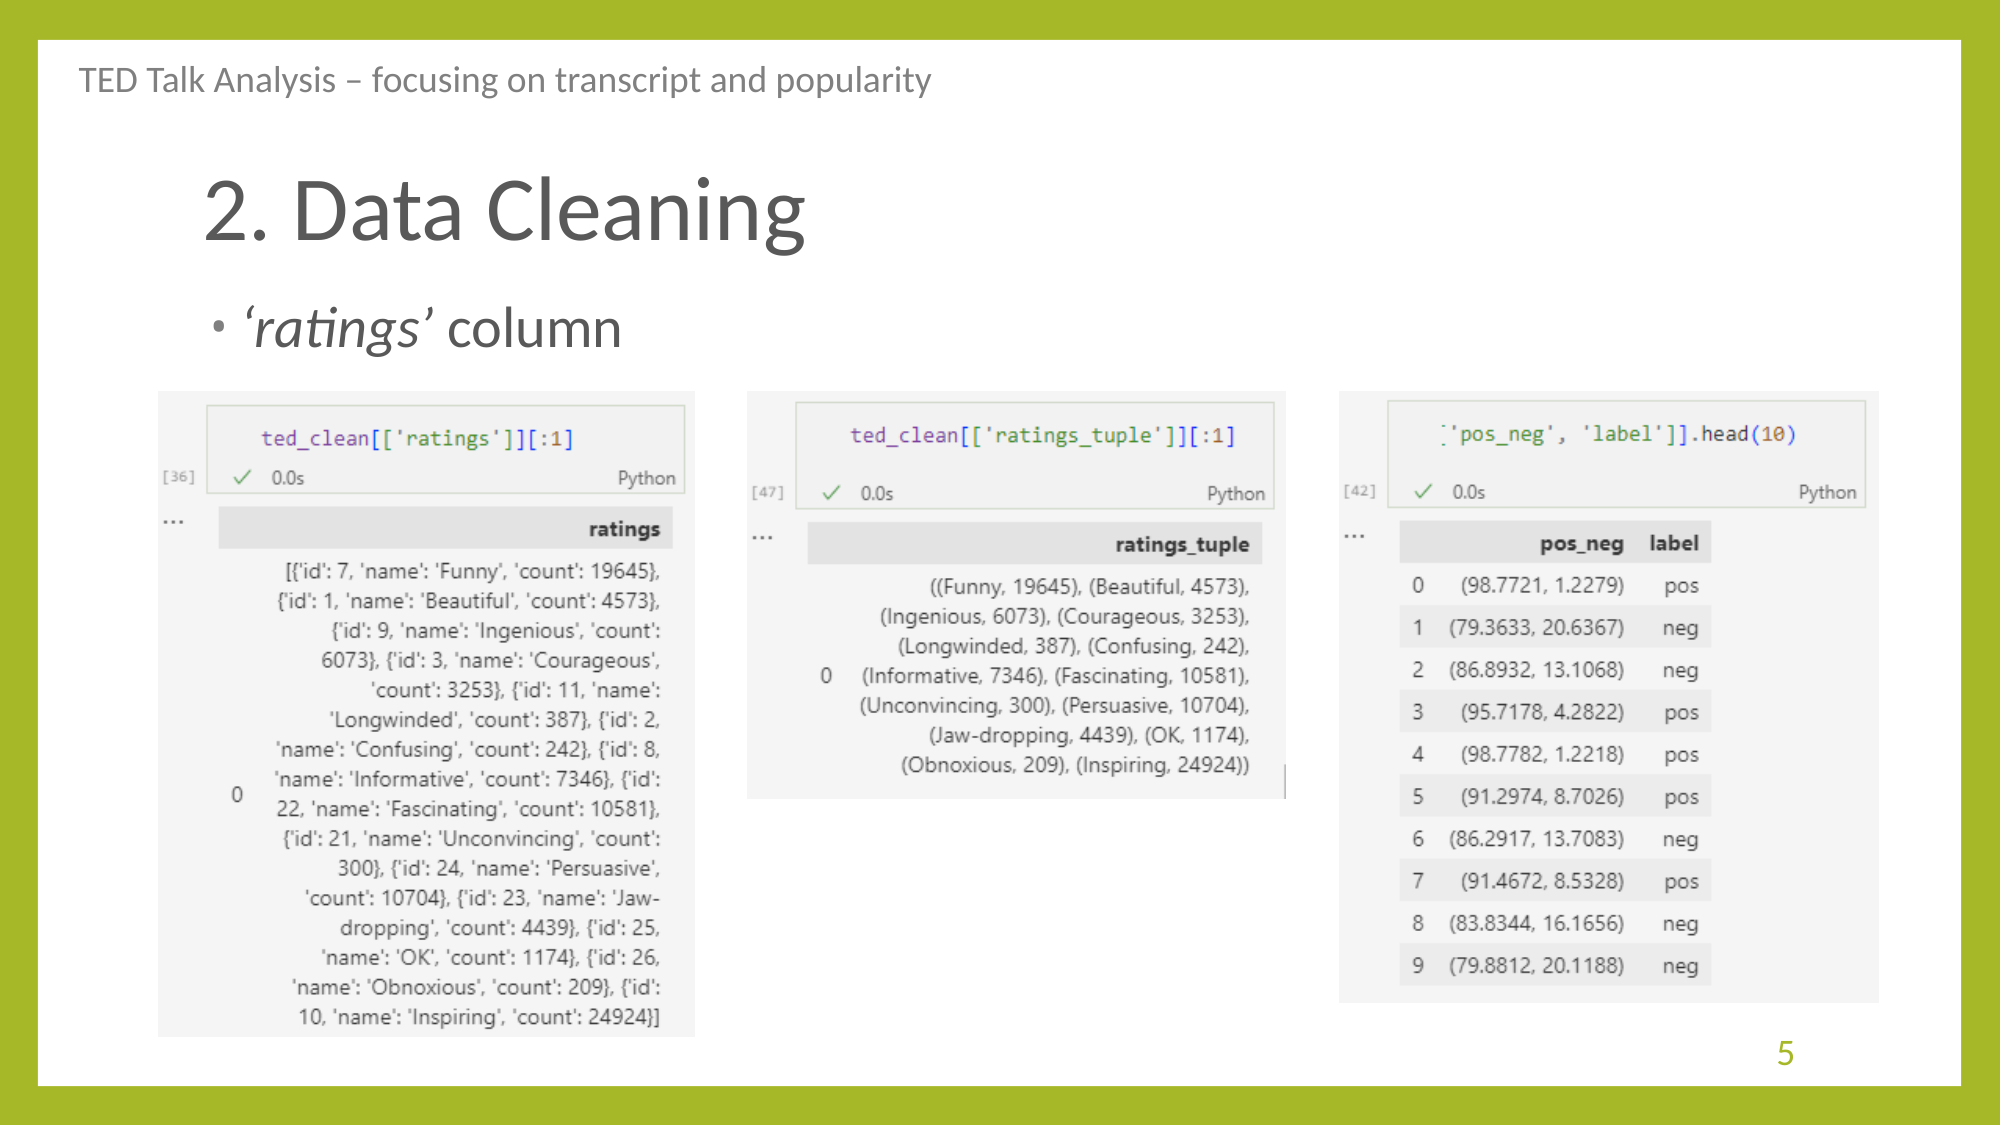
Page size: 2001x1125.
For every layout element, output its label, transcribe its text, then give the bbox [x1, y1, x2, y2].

picture [157, 390, 695, 1037]
list ‘ratings’ column [187, 289, 1808, 953]
text_box TED Talk Analysis – focusing on transcript and popularity [63, 47, 1000, 107]
picture [1338, 390, 1879, 1003]
slide_number 5 [1530, 1020, 1811, 1081]
title 2. Data Cleaning [187, 99, 1808, 289]
picture [747, 390, 1286, 800]
